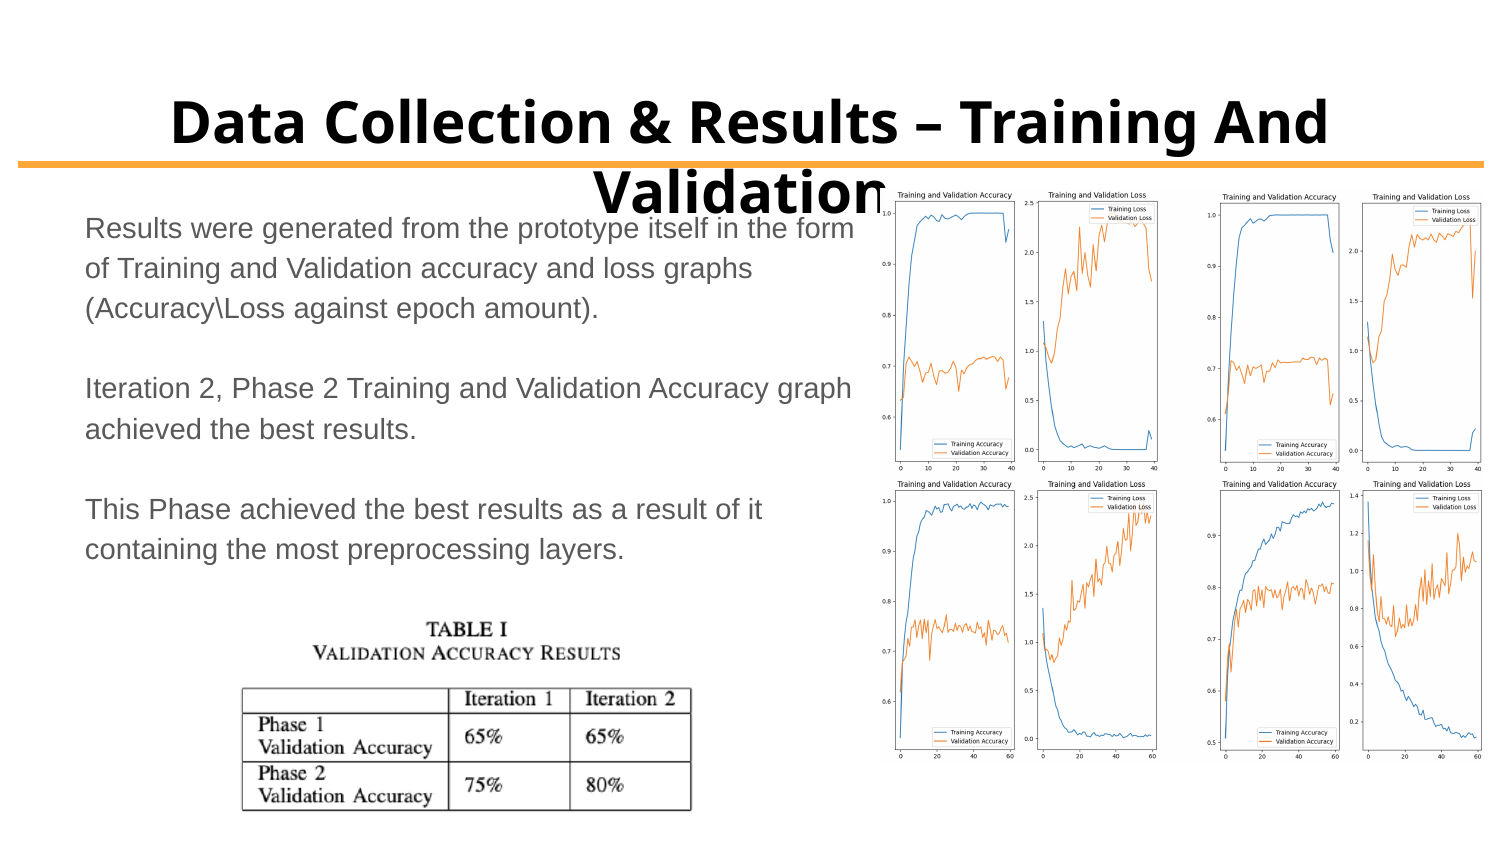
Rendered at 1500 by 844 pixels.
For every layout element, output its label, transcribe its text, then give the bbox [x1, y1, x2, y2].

title Data Collection & Results – Training And Validation [6, 70, 1494, 165]
list Results were generated from the prototype itself in the form of Training and Validation accuracy and loss graphs (Accuracy\Loss against epoch amount). Iteration 2, Phase 2 Training and Validation Accuracy graph achieved the best results. This Phase achieved the best results as a result of it containing the most preprocessing layers. [51, 189, 878, 613]
picture [880, 188, 1484, 764]
picture [215, 604, 717, 844]
